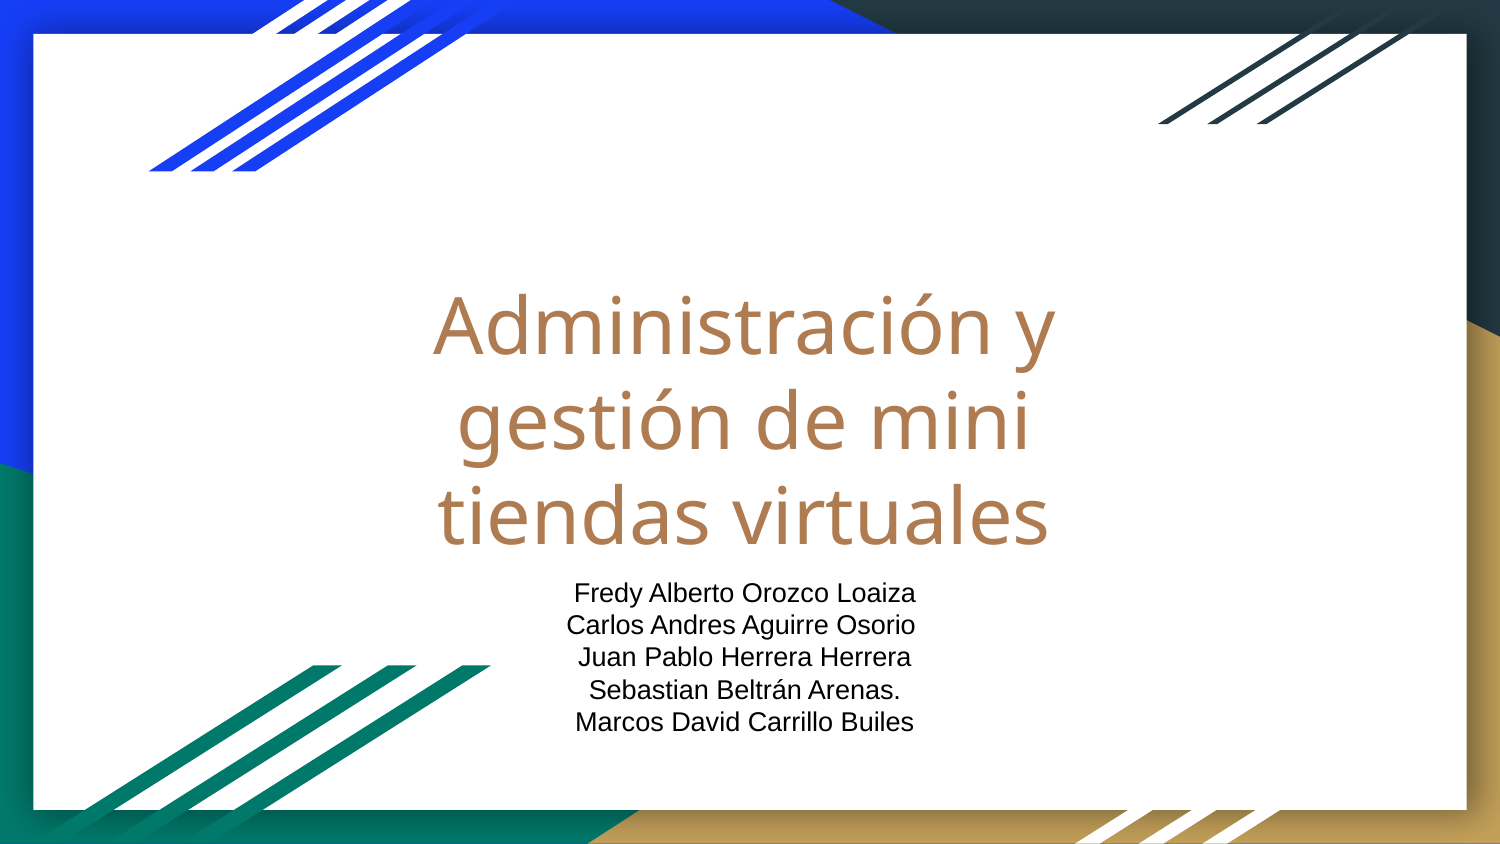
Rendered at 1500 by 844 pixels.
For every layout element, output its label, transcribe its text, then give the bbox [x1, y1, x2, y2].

subtitle Fredy Alberto Orozco Loaiza Carlos Andres Aguirre Osorio Juan Pablo Herrera Herrera Sebastian Beltrán Arenas. Marcos David Carrillo Builes [304, 559, 1185, 646]
title Administración y gestión de mini tiendas virtuales [304, 298, 1185, 537]
